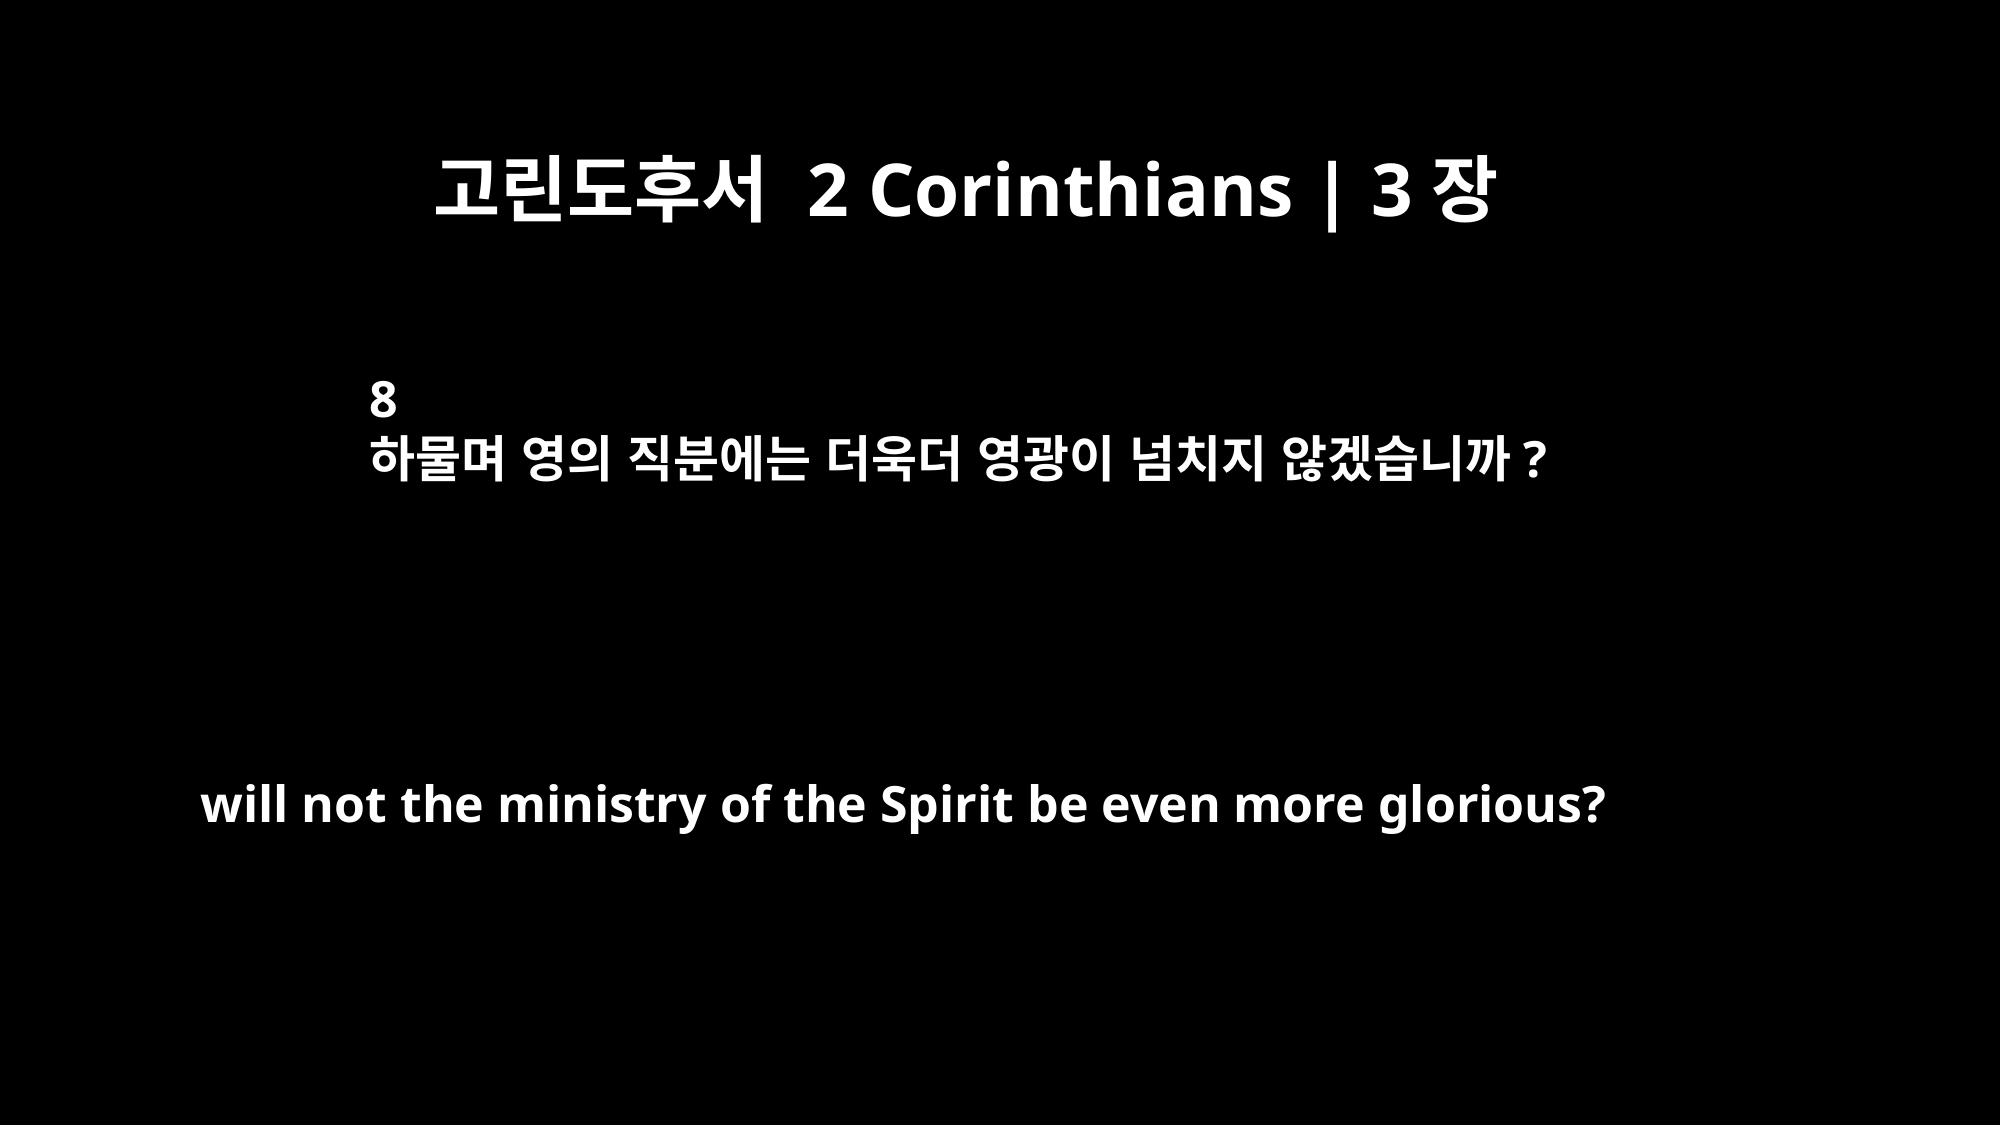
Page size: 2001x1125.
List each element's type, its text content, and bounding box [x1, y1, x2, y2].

text_box 고린도후서 2 Corinthians | 3장 [418, 136, 1514, 239]
text_box 8 하물며 영의 직분에는 더욱더 영광이 넘치지 않겠습니까? [354, 359, 1563, 495]
text_box will not the ministry of the Spirit be even more glorious? [185, 764, 1622, 840]
